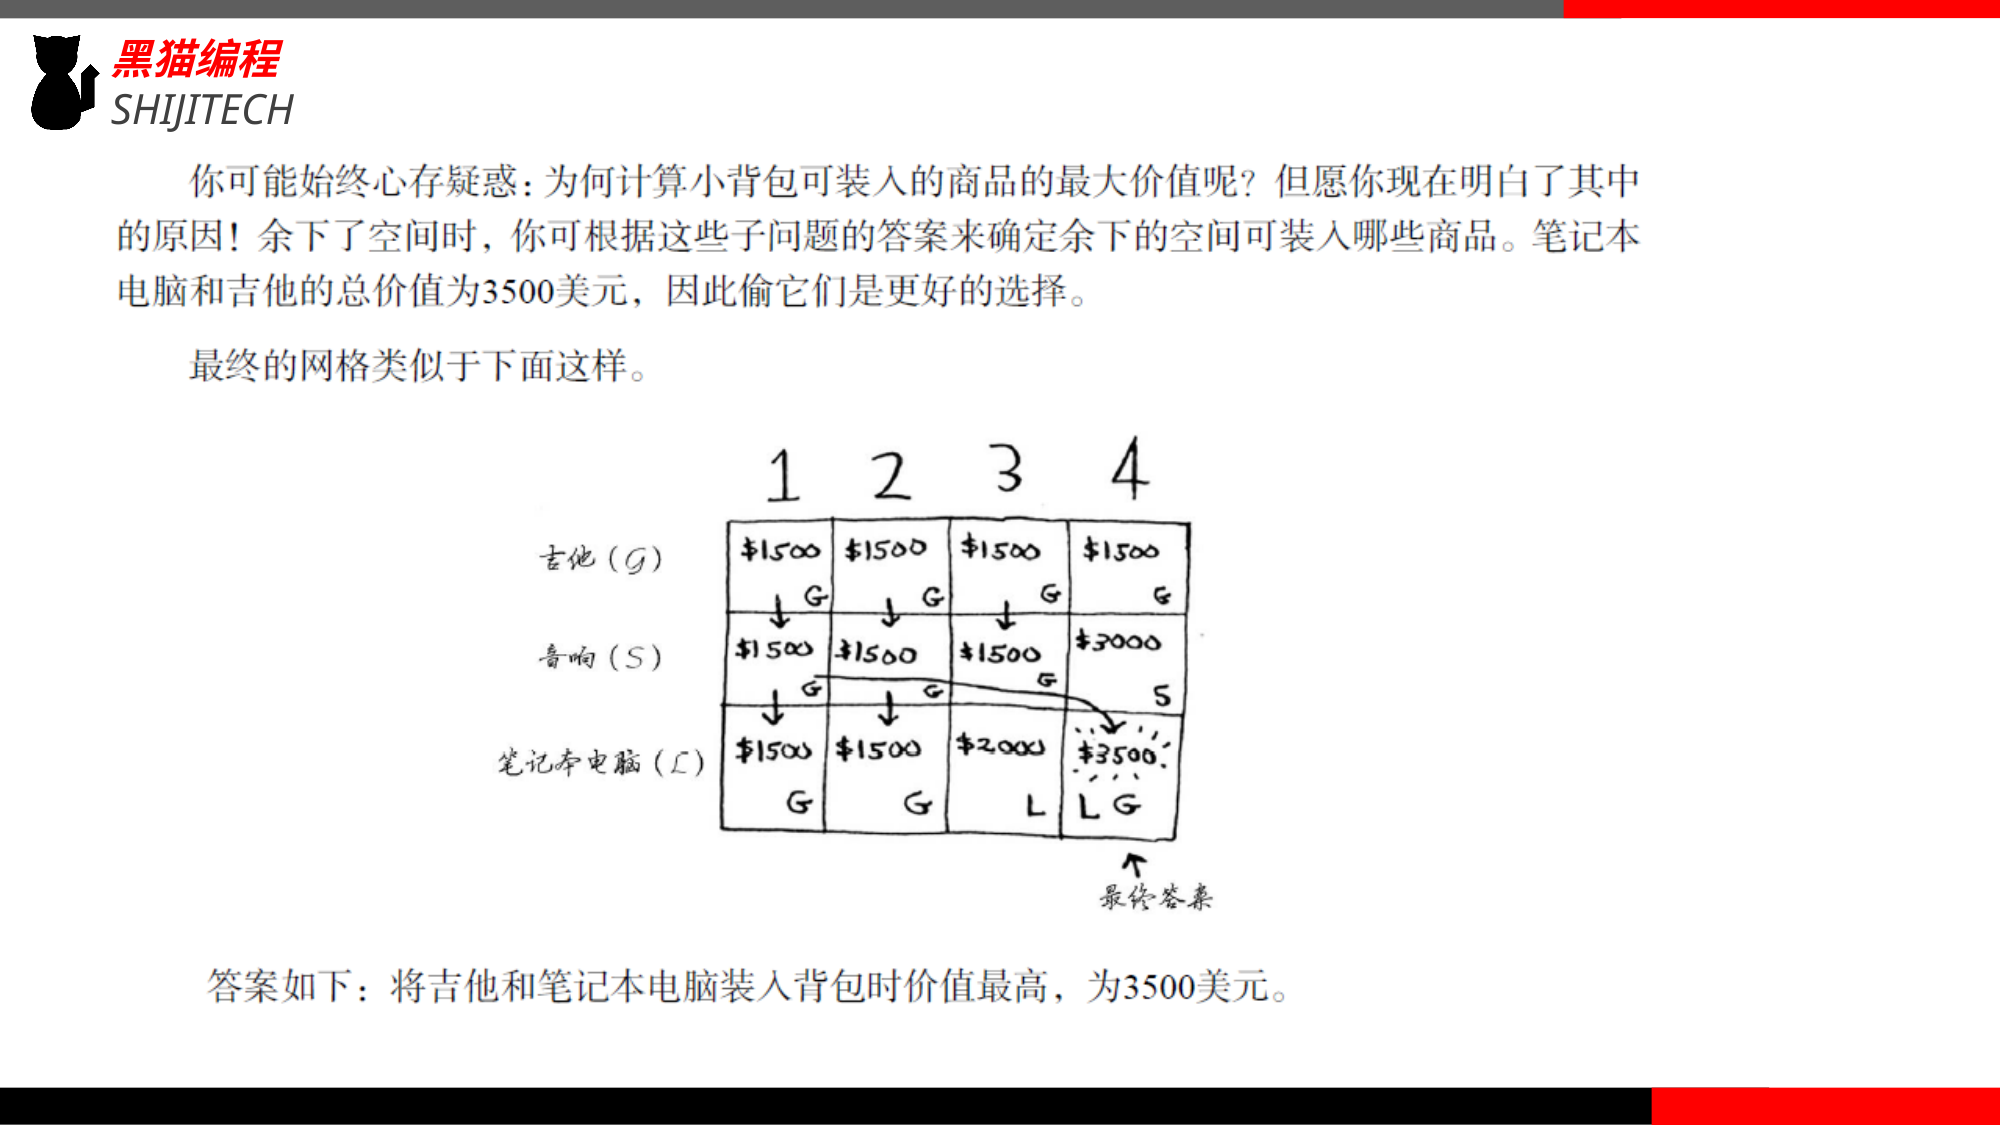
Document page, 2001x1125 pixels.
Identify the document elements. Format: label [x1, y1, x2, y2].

picture [17, 35, 113, 130]
picture [110, 141, 1658, 942]
picture [194, 953, 1303, 1031]
